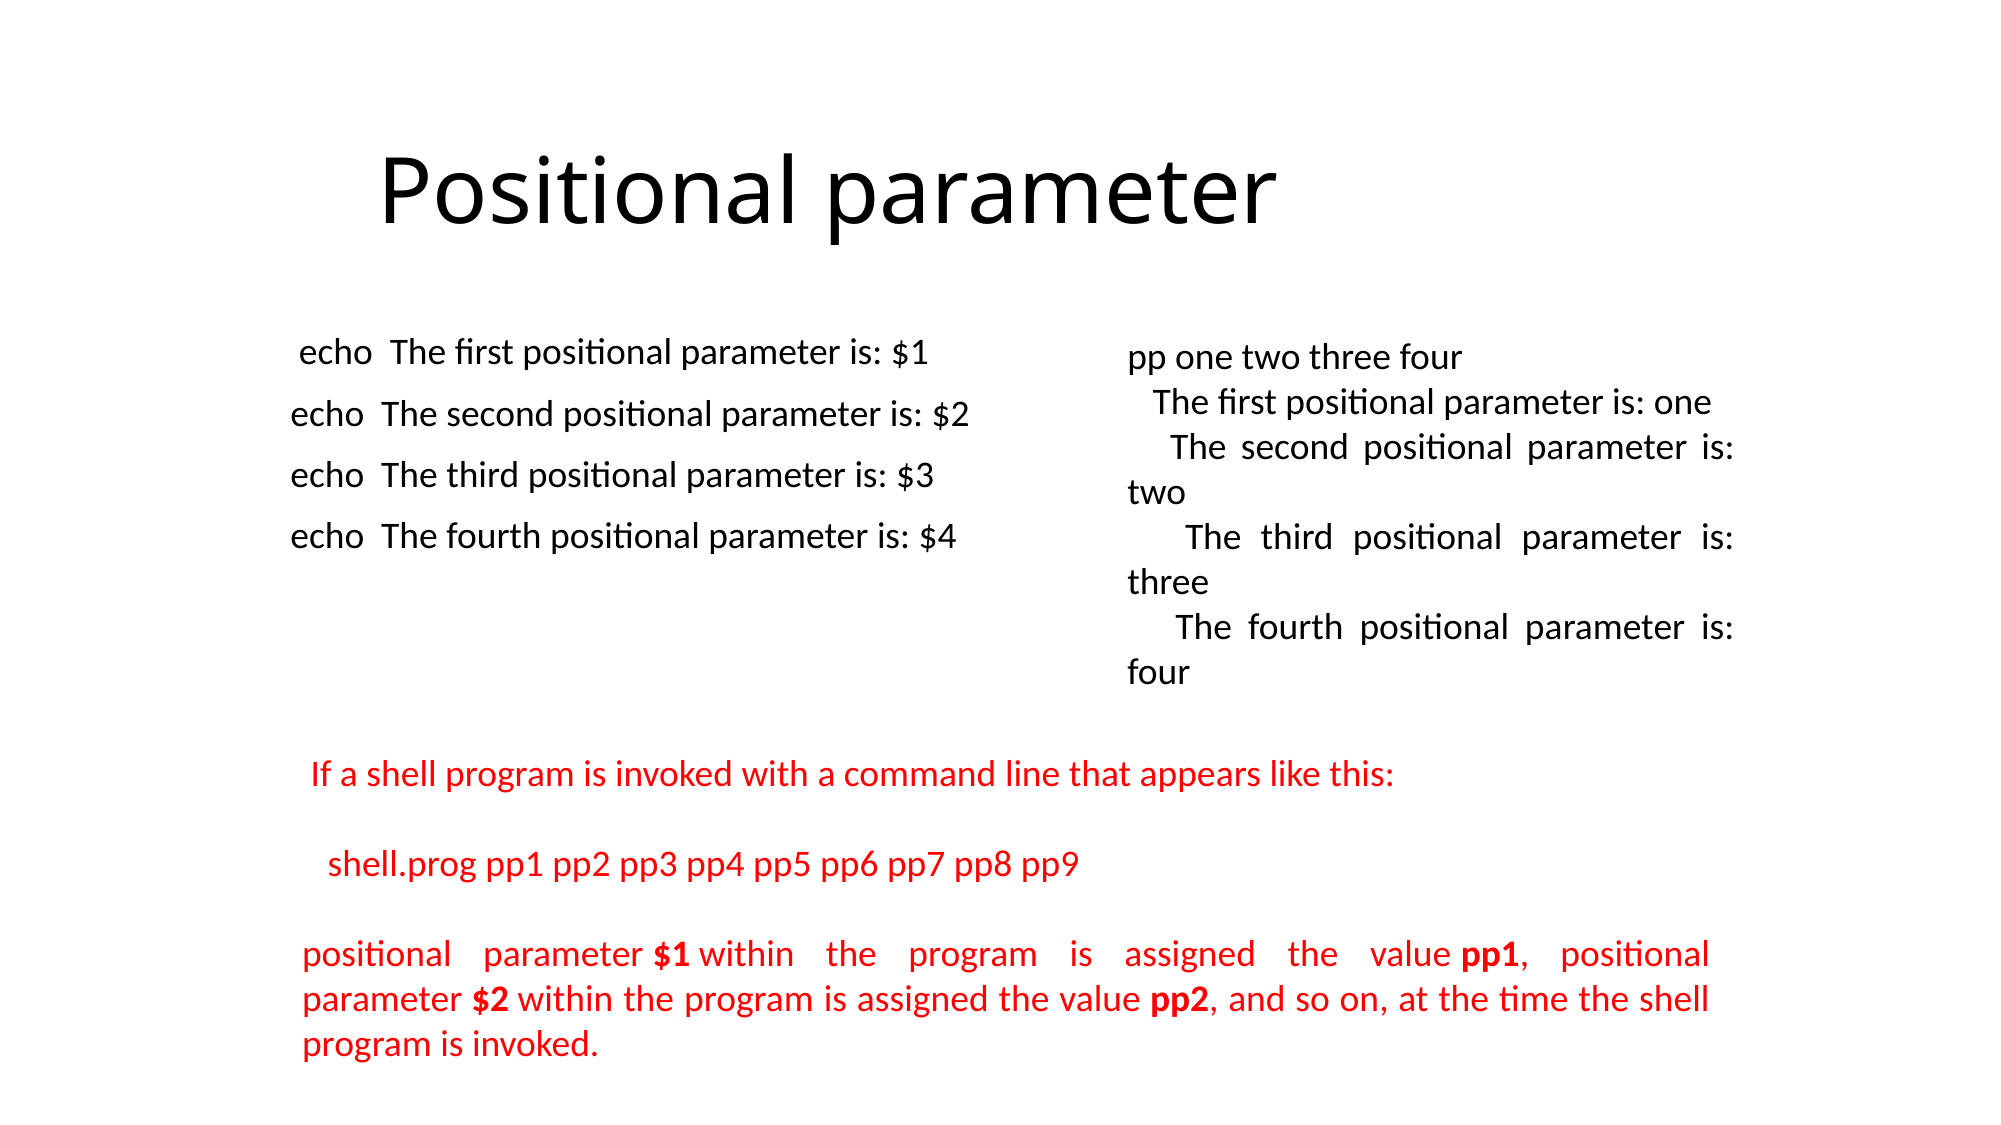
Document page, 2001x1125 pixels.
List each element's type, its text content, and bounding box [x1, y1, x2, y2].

text_box If a shell program is invoked with a command line that appears like this: shell.prog pp1 pp2 pp3 pp4 pp5 pp6 pp7 pp8 pp9 positional parameter $1 within the program is assigned the value pp1, positional parameter $2 within the program is assigned the value pp2, and so on, at the time the shell program is invoked. [287, 741, 1725, 1071]
title Positional parameter [362, 99, 1638, 288]
list echo The first positional parameter is: $1 echo The second positional parameter is: $2 echo The third positional parameter is: $3 echo The fourth positional parameter is: $4 [249, 324, 1112, 588]
text_box pp one two three four The first positional parameter is: one The second positional parameter is: two The third positional parameter is: three The fourth positional parameter is: four [1112, 324, 1750, 700]
